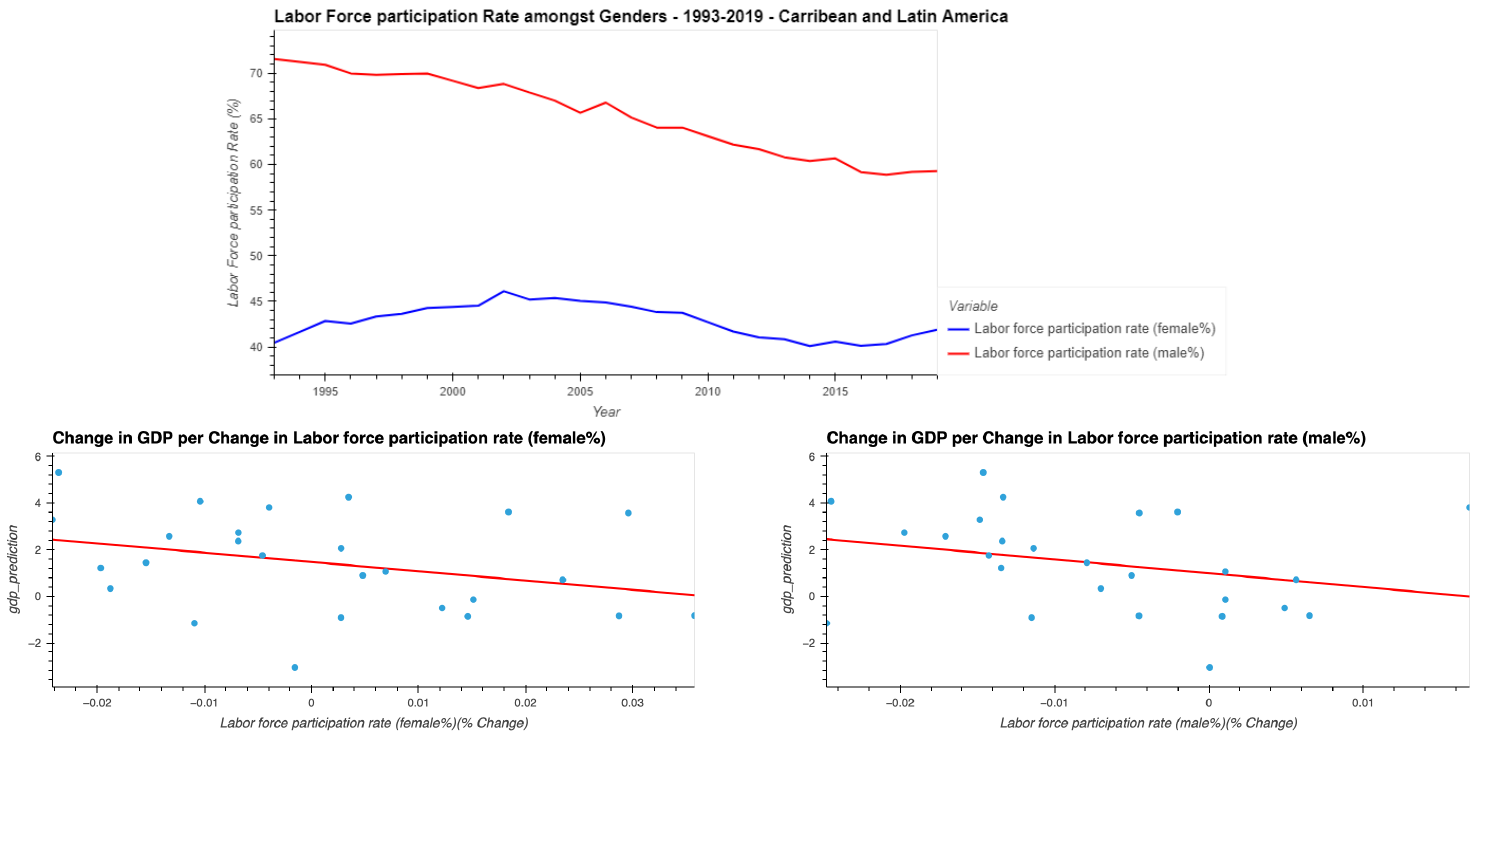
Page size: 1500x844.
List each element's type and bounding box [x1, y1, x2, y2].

picture [0, 0, 1500, 733]
